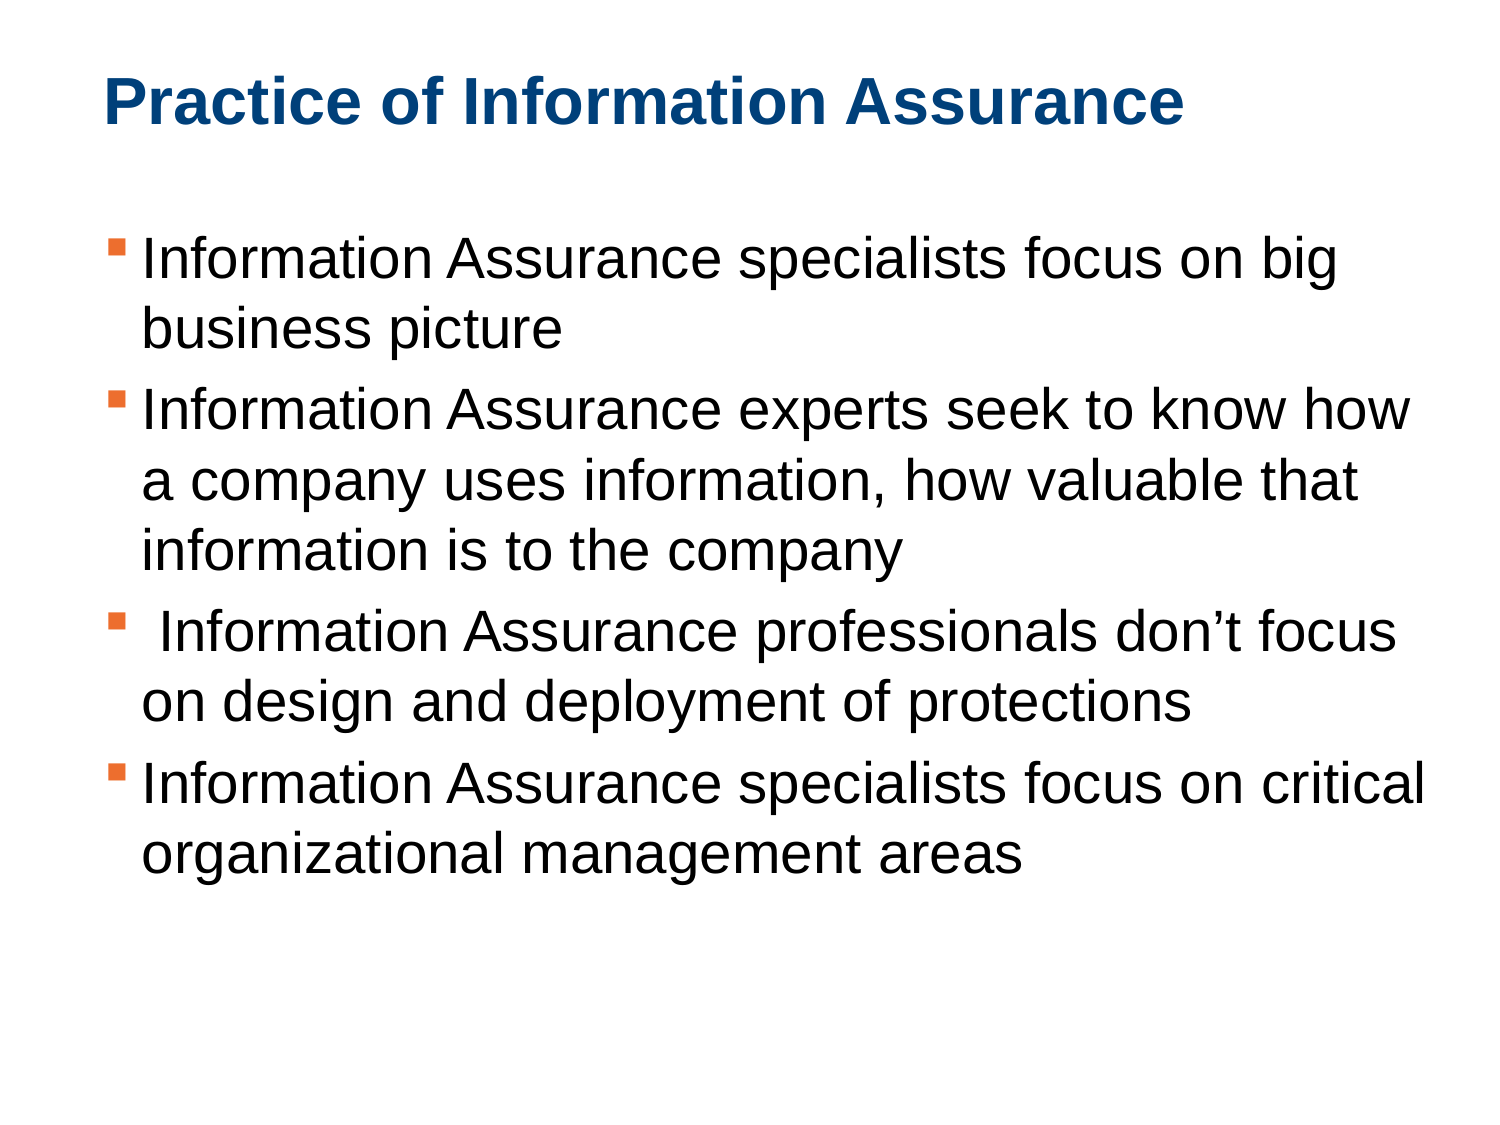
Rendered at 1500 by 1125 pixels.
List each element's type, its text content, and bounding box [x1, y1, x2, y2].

list Information Assurance specialists focus on big business picture Information Assurance experts seek to know how a company uses information, how valuable that information is to the company Information Assurance professionals don’t focus on design and deployment of protections Information Assurance specialists focus on critical organizational management areas [88, 212, 1451, 976]
title Practice of Information Assurance [88, 49, 1451, 212]
